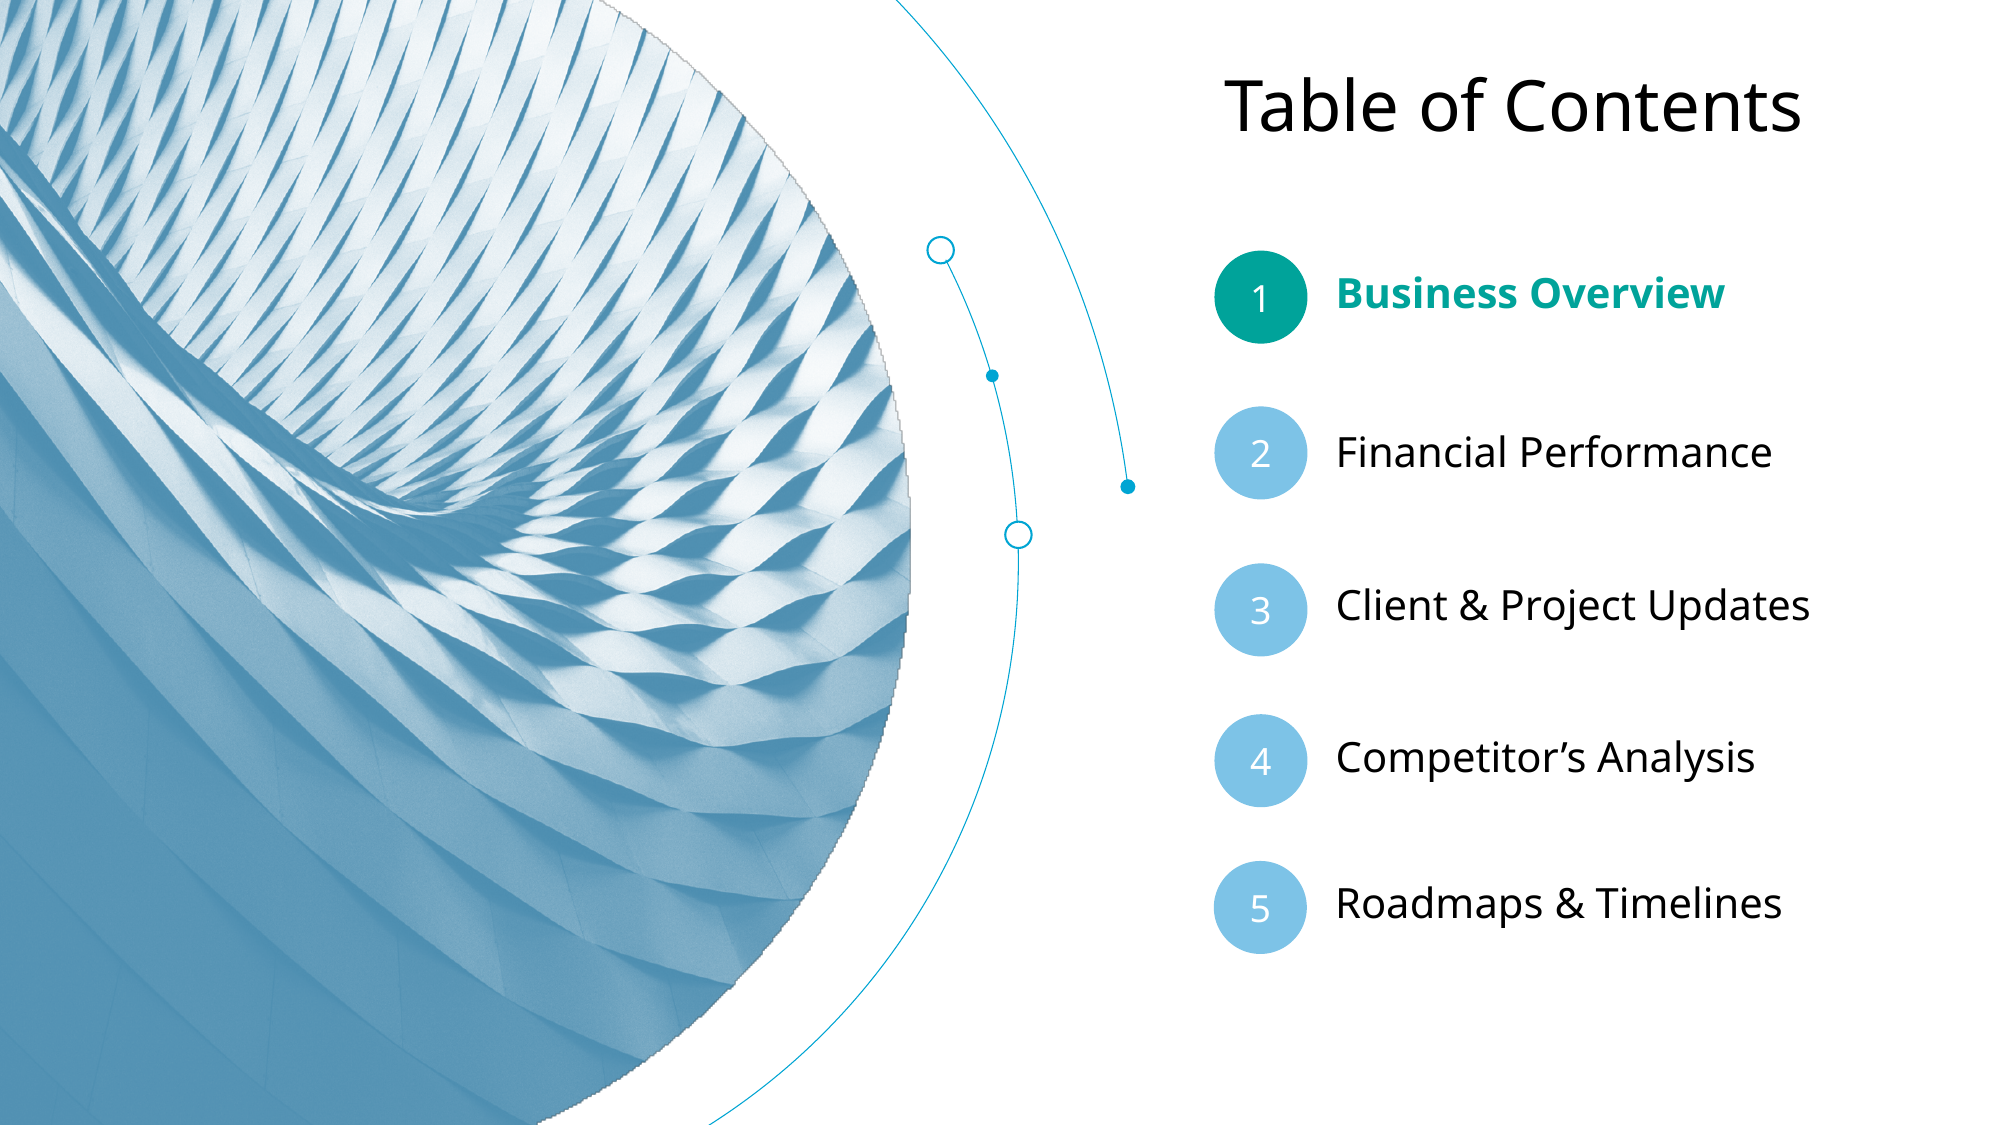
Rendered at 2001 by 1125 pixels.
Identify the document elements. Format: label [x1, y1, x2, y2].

text_box [1032, 0, 1135, 1125]
text_box [0, 0, 1032, 1125]
picture [1135, 0, 2001, 1125]
